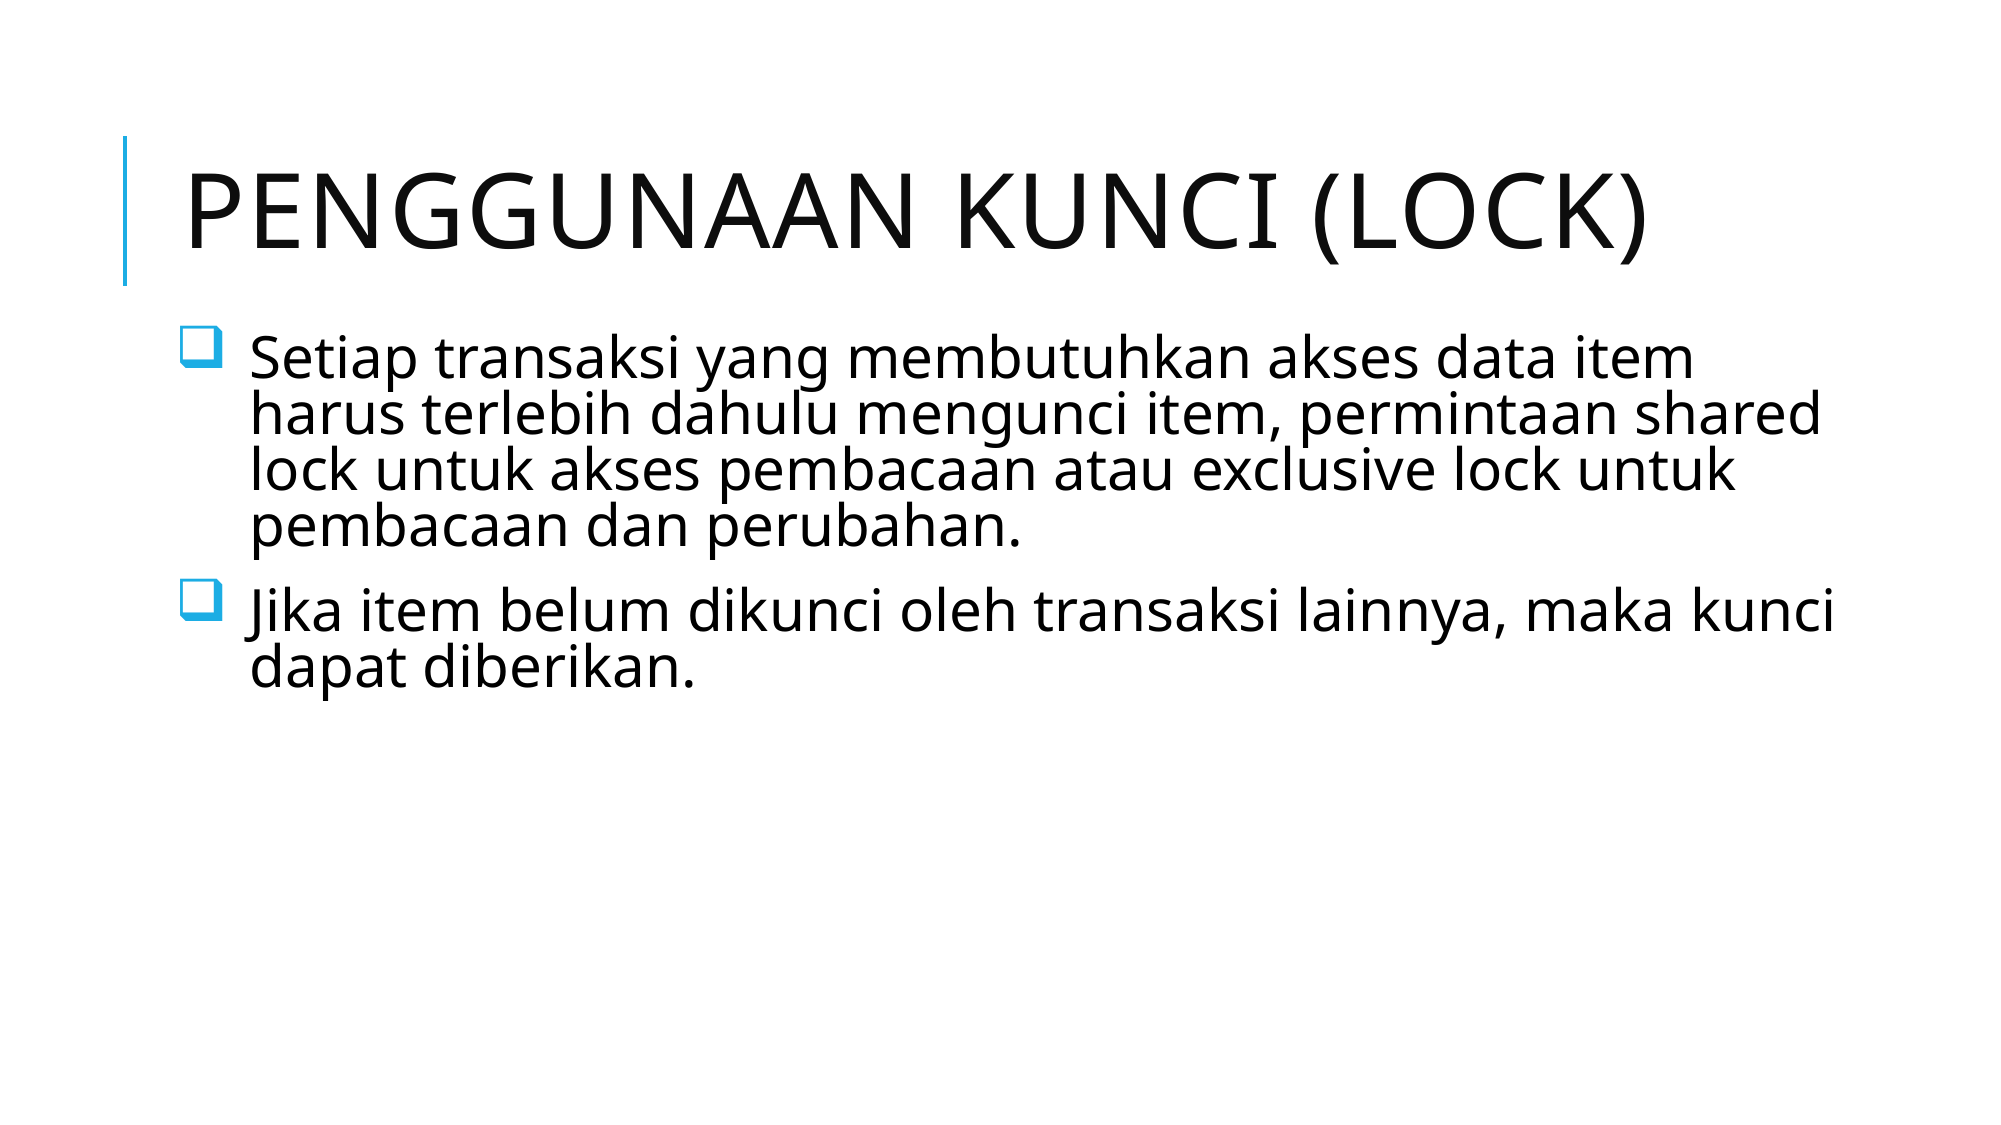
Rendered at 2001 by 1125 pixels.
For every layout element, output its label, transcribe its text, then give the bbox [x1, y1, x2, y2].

list Setiap transaksi yang membutuhkan akses data item harus terlebih dahulu mengunci item, permintaan shared lock untuk akses pembacaan atau exclusive lock untuk pembacaan dan perubahan. Jika item belum dikunci oleh transaksi lainnya, maka kunci dapat diberikan. [168, 326, 1863, 1025]
title Penggunaan kunci (lock) [168, 96, 1763, 326]
